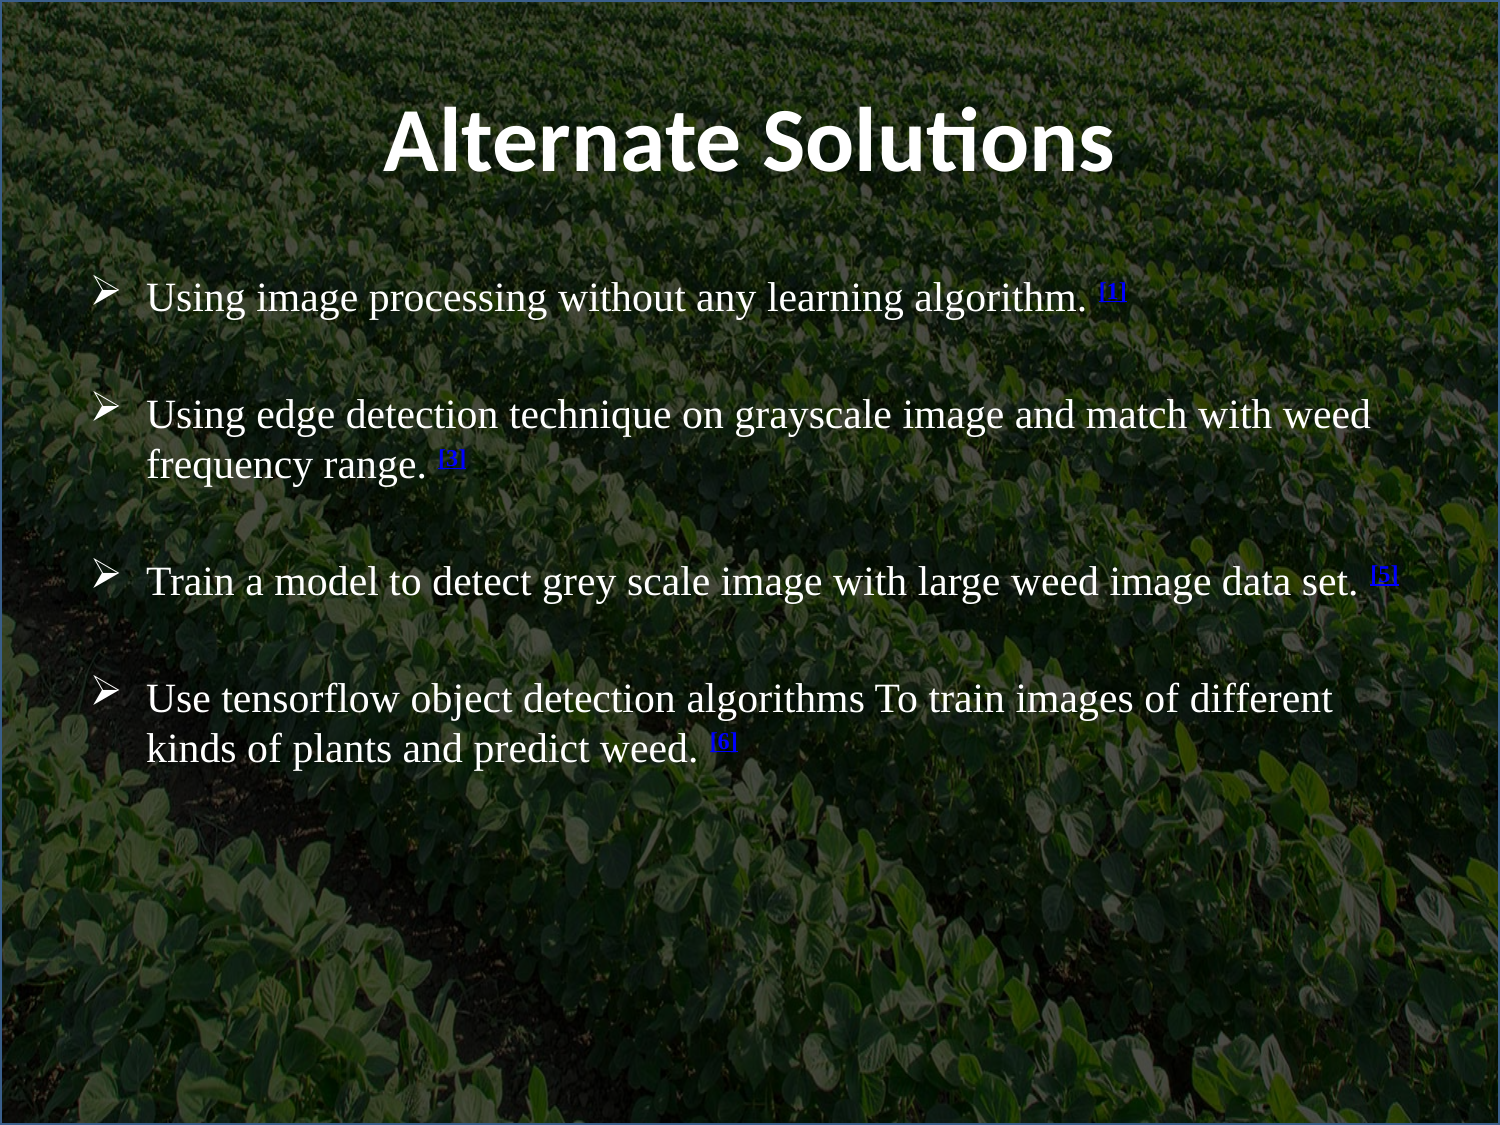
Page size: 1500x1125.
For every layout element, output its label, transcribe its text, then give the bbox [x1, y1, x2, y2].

text_box [0, 0, 1500, 1125]
text_box Alternate Solutions [75, 45, 1425, 225]
text_box Using image processing without any learning algorithm. [1] Using edge detection technique on grayscale image and match with weed frequency range. [3] Train a model to detect grey scale image with large weed image data set. [5] Use tensorflow object detection algorithms To train images of different kinds of plants and predict weed. [6] [75, 262, 1425, 1005]
